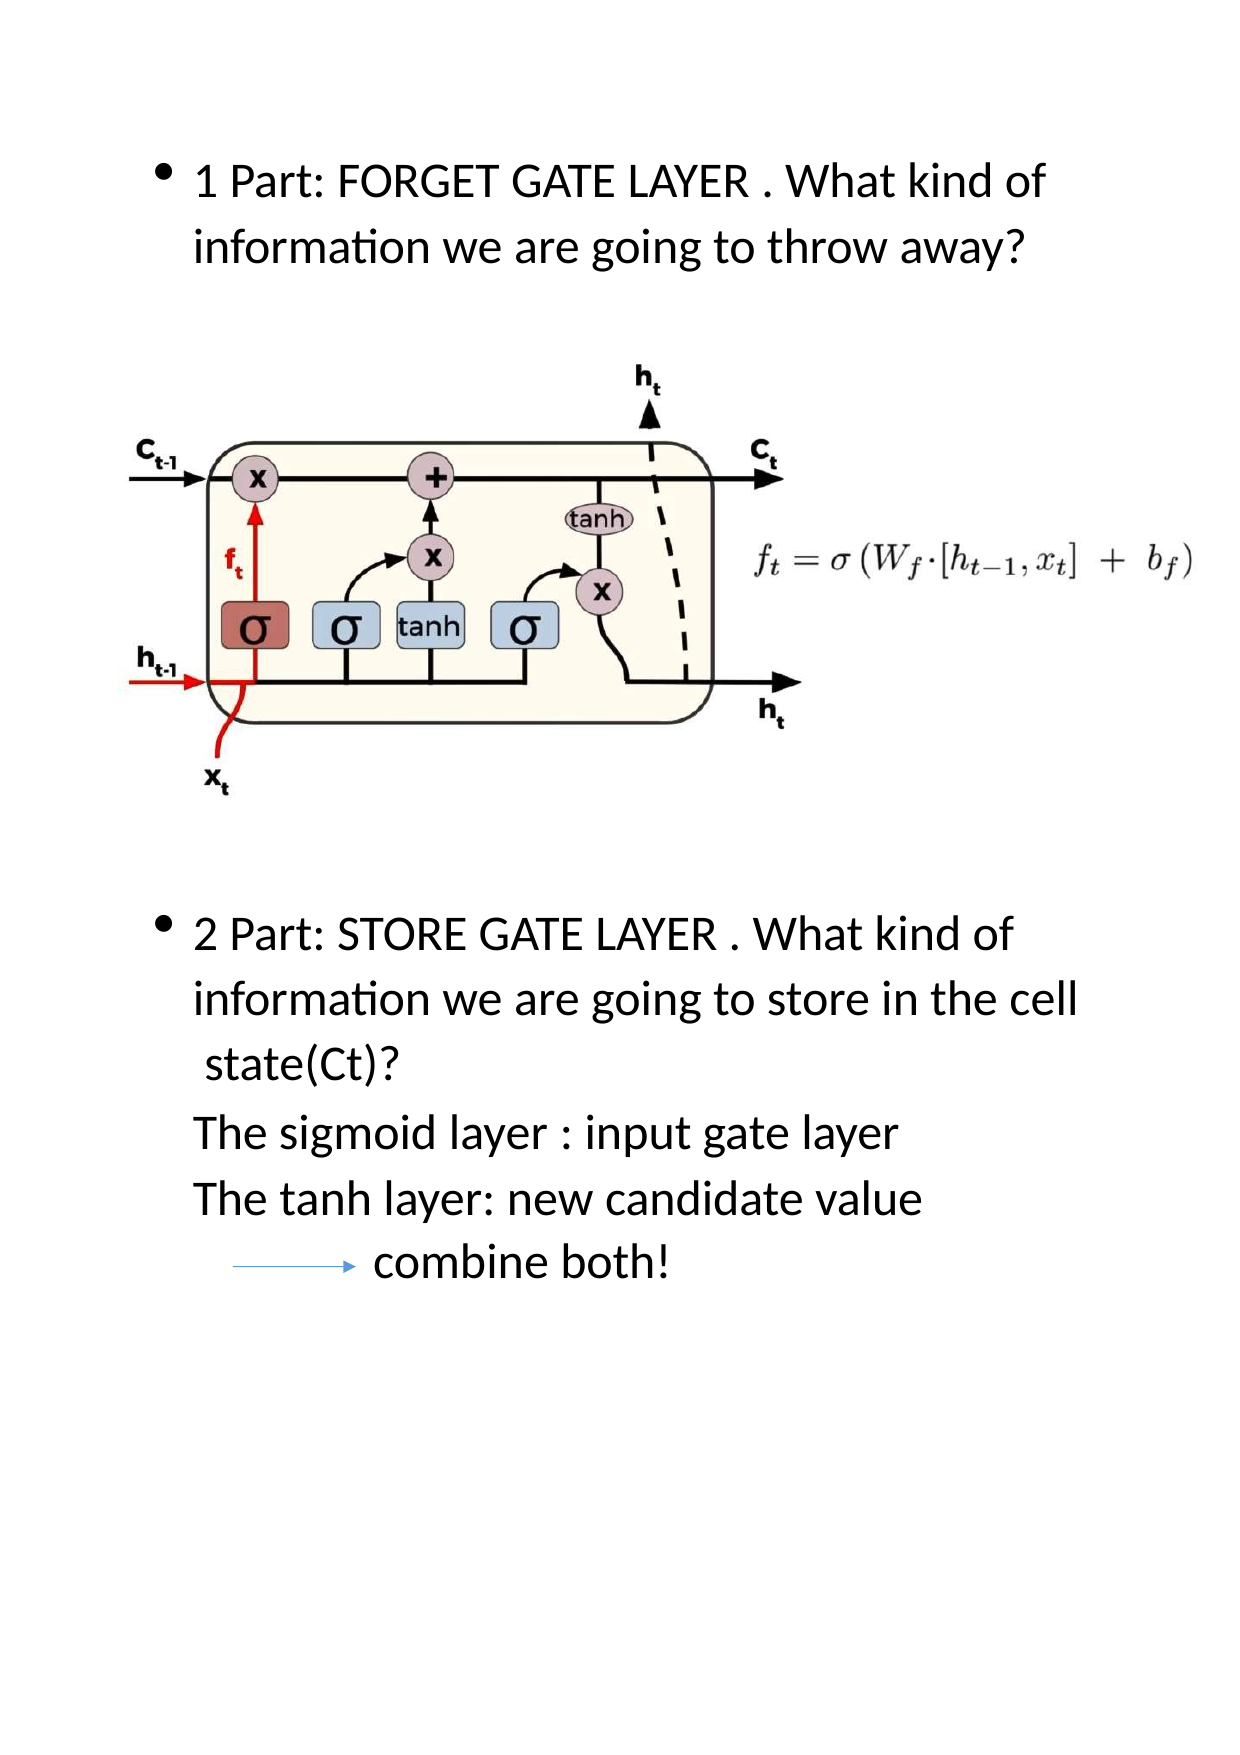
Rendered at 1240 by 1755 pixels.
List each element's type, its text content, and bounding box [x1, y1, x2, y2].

picture [117, 364, 1197, 798]
text_box 2 Part: STORE GATE LAYER . What kind of information we are going to store in the cell state(Ct)? The sigmoid layer : input gate layer The tanh layer: new candidate value combine both! [153, 892, 1089, 1288]
text_box [232, 1260, 356, 1273]
text_box 1 Part: FORGET GATE LAYER . What kind of information we are going to throw away? [153, 139, 1060, 274]
